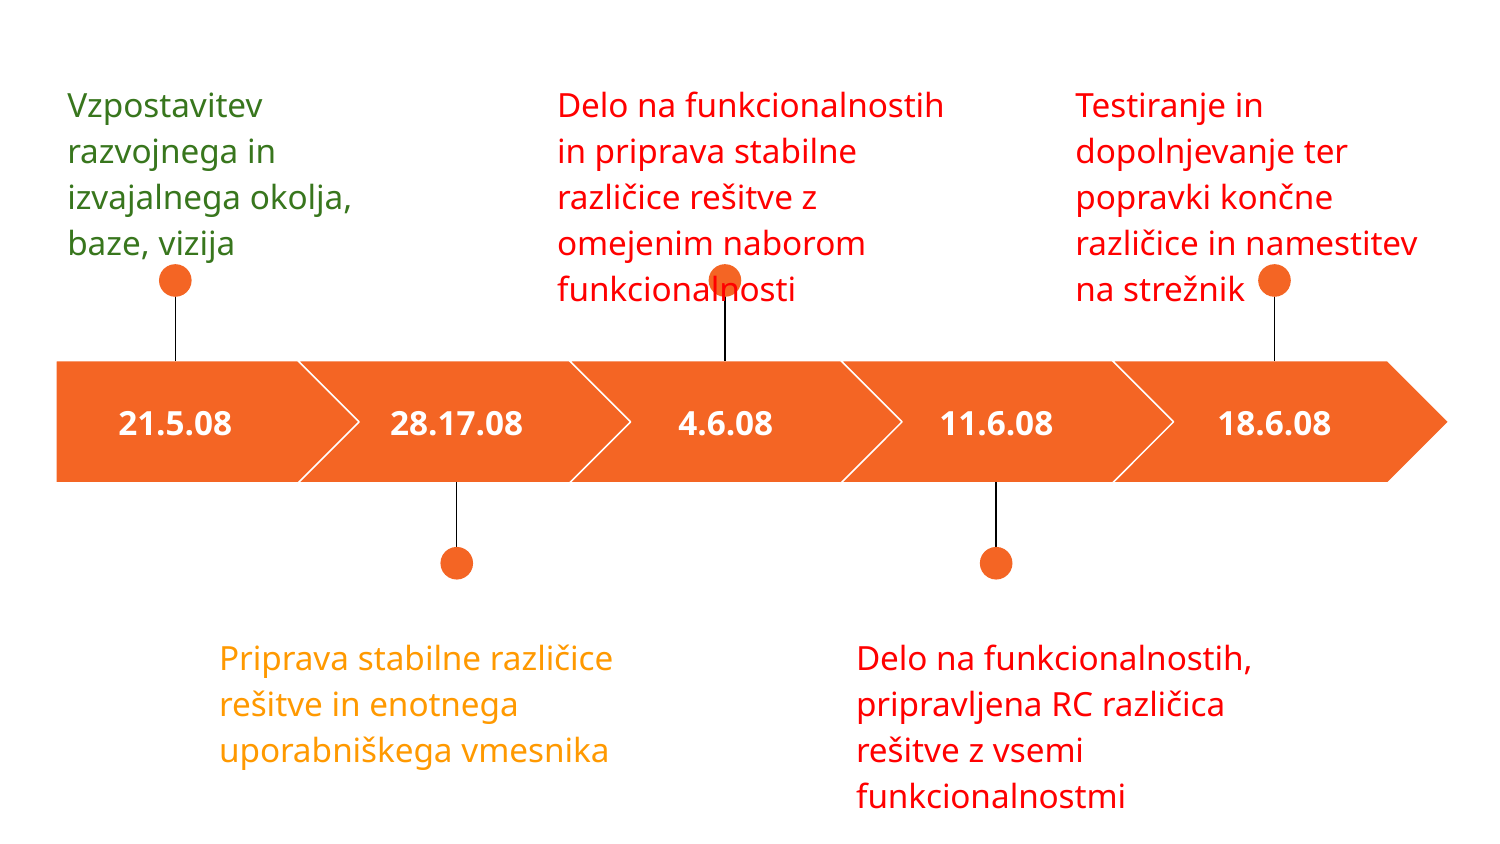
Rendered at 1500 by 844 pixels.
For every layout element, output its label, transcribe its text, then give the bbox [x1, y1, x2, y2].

list 11.6.08 [888, 383, 1105, 461]
list Priprava stabilne različice rešitve in enotnega uporabniškega vmesnika [204, 616, 659, 766]
list 28.17.08 [348, 383, 565, 461]
list 18.6.08 [1166, 383, 1383, 461]
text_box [979, 481, 1013, 580]
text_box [708, 263, 742, 362]
list Delo na funkcionalnostih, pripravljena RC različica rešitve z vsemi funkcionalnostmi [841, 616, 1275, 766]
text_box [569, 360, 888, 484]
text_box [440, 481, 474, 580]
text_box [297, 360, 618, 484]
list Vzpostavitev razvojnega in izvajalnega okolja, baze, vizija [52, 63, 441, 212]
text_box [158, 263, 192, 362]
list Delo na funkcionalnostih in priprava stabilne različice rešitve z omejenim naborom funkcionalnosti [542, 63, 997, 212]
text_box [1112, 360, 1449, 484]
list 21.5.08 [55, 383, 295, 461]
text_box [1257, 263, 1292, 362]
list Testiranje in dopolnjevanje ter popravki končne različice in namestitev na strežnik [1060, 63, 1465, 212]
text_box [840, 360, 1166, 484]
text_box [55, 360, 348, 484]
list 4.6.08 [618, 383, 834, 461]
